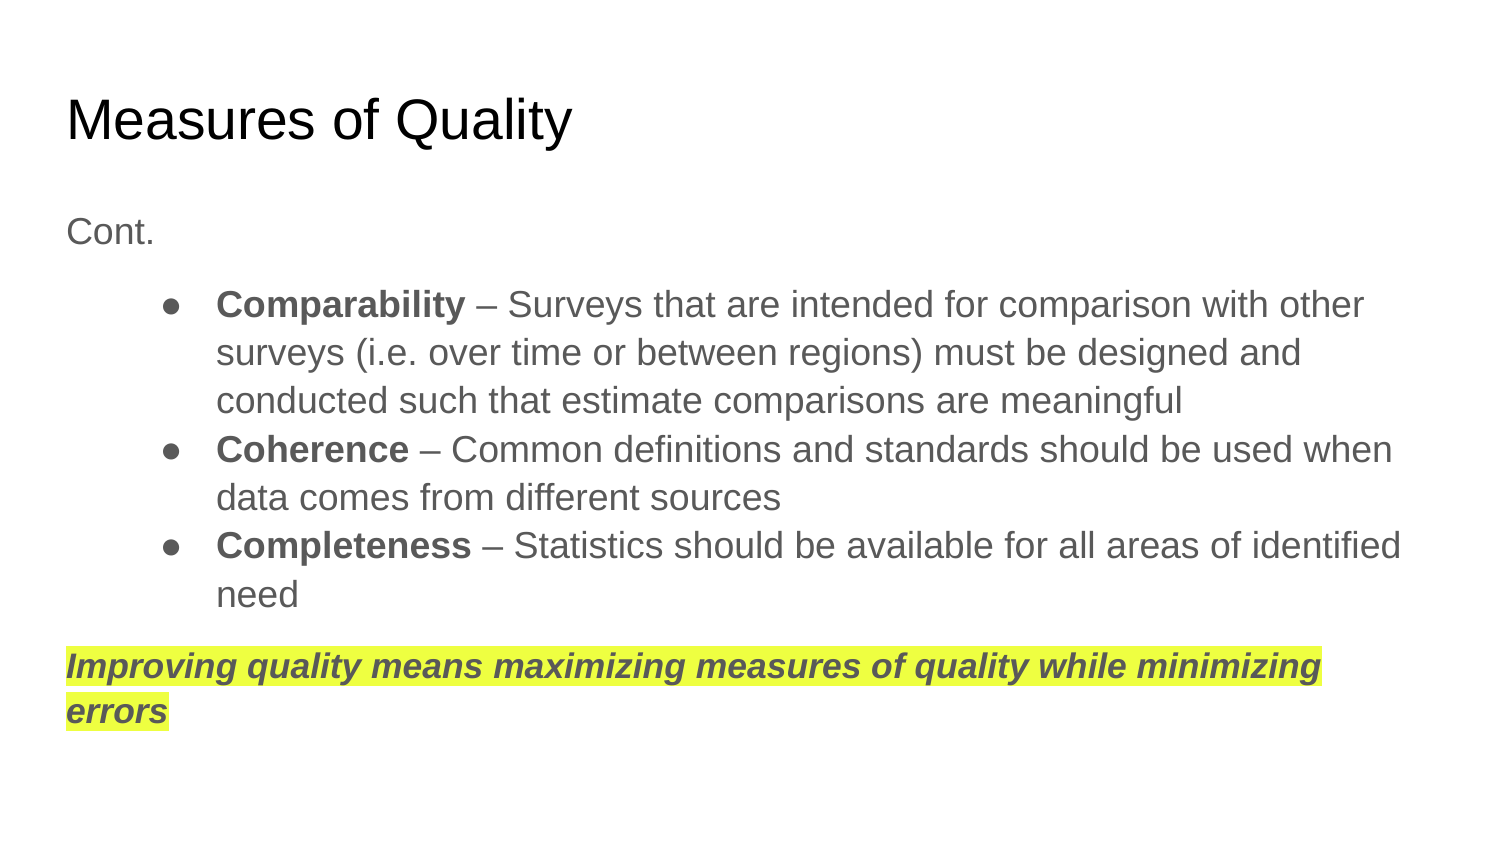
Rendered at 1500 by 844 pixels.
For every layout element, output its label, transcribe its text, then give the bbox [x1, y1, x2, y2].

title Measures of Quality [51, 72, 1449, 167]
list Cont. Comparability – Surveys that are intended for comparison with other surveys (i.e. over time or between regions) must be designed and conducted such that estimate comparisons are meaningful Coherence – Common definitions and standards should be used when data comes from different sources Completeness – Statistics should be available for all areas of identified need Improving quality means maximizing measures of quality while minimizing errors [51, 189, 1449, 750]
